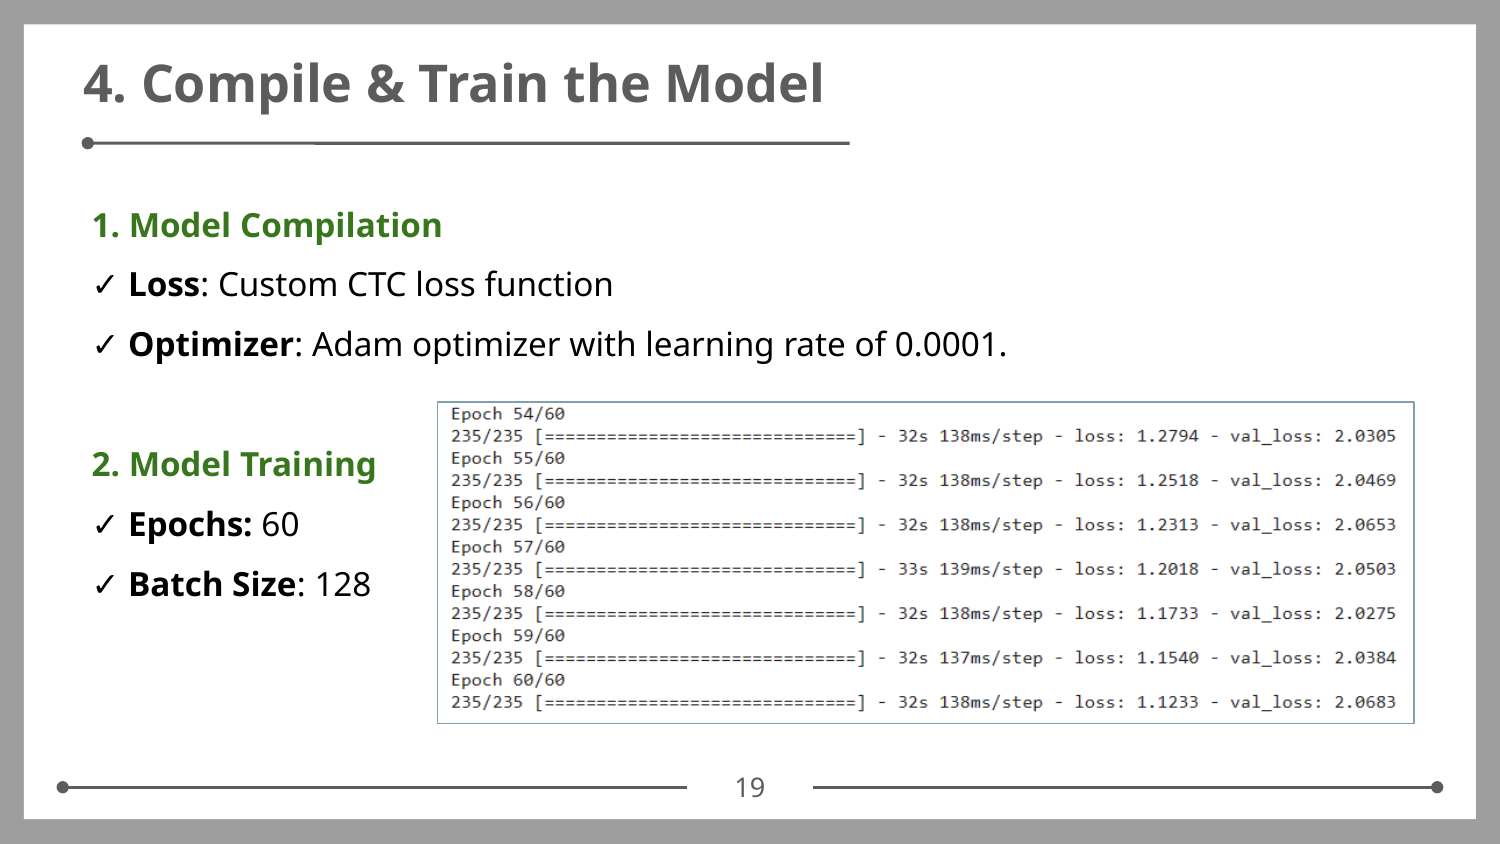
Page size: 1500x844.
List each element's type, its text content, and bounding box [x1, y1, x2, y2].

picture [437, 402, 1414, 723]
text_box 1. Model Compilation ✓ Loss: Custom CTC loss function ✓ Optimizer: Adam optimizer with learning rate of 0.0001. 2. Model Training ✓ Epochs: 60 ✓ Batch Size: 128 [76, 168, 1431, 723]
title 4. Compile & Train the Model [68, 35, 1332, 130]
slide_number ‹#› [705, 755, 795, 810]
